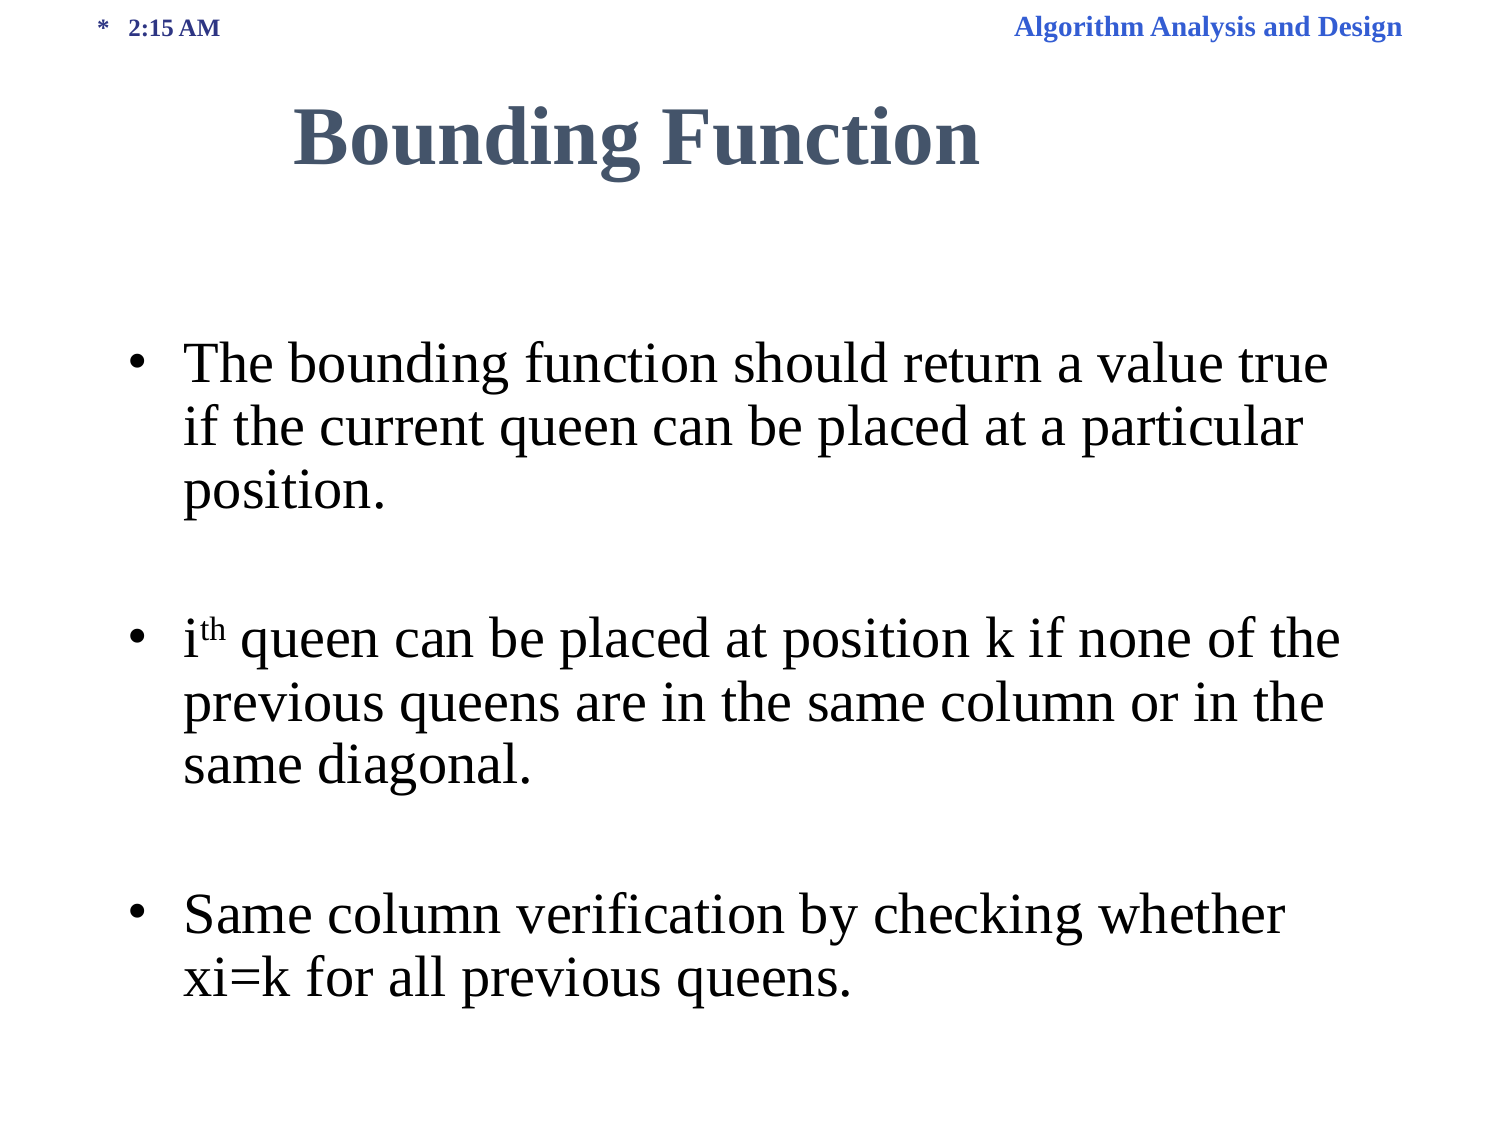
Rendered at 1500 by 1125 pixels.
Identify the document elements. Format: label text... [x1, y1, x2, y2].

list The bounding function should return a value true if the current queen can be placed at a particular position. ith queen can be placed at position k if none of the previous queens are in the same column or in the same diagonal. Same column verification by checking whether xi=k for all previous queens. [112, 324, 1388, 1000]
title Bounding Function [0, 37, 1275, 225]
text_box * 2:15 AM Algorithm Analysis and Design [0, 0, 1500, 50]
